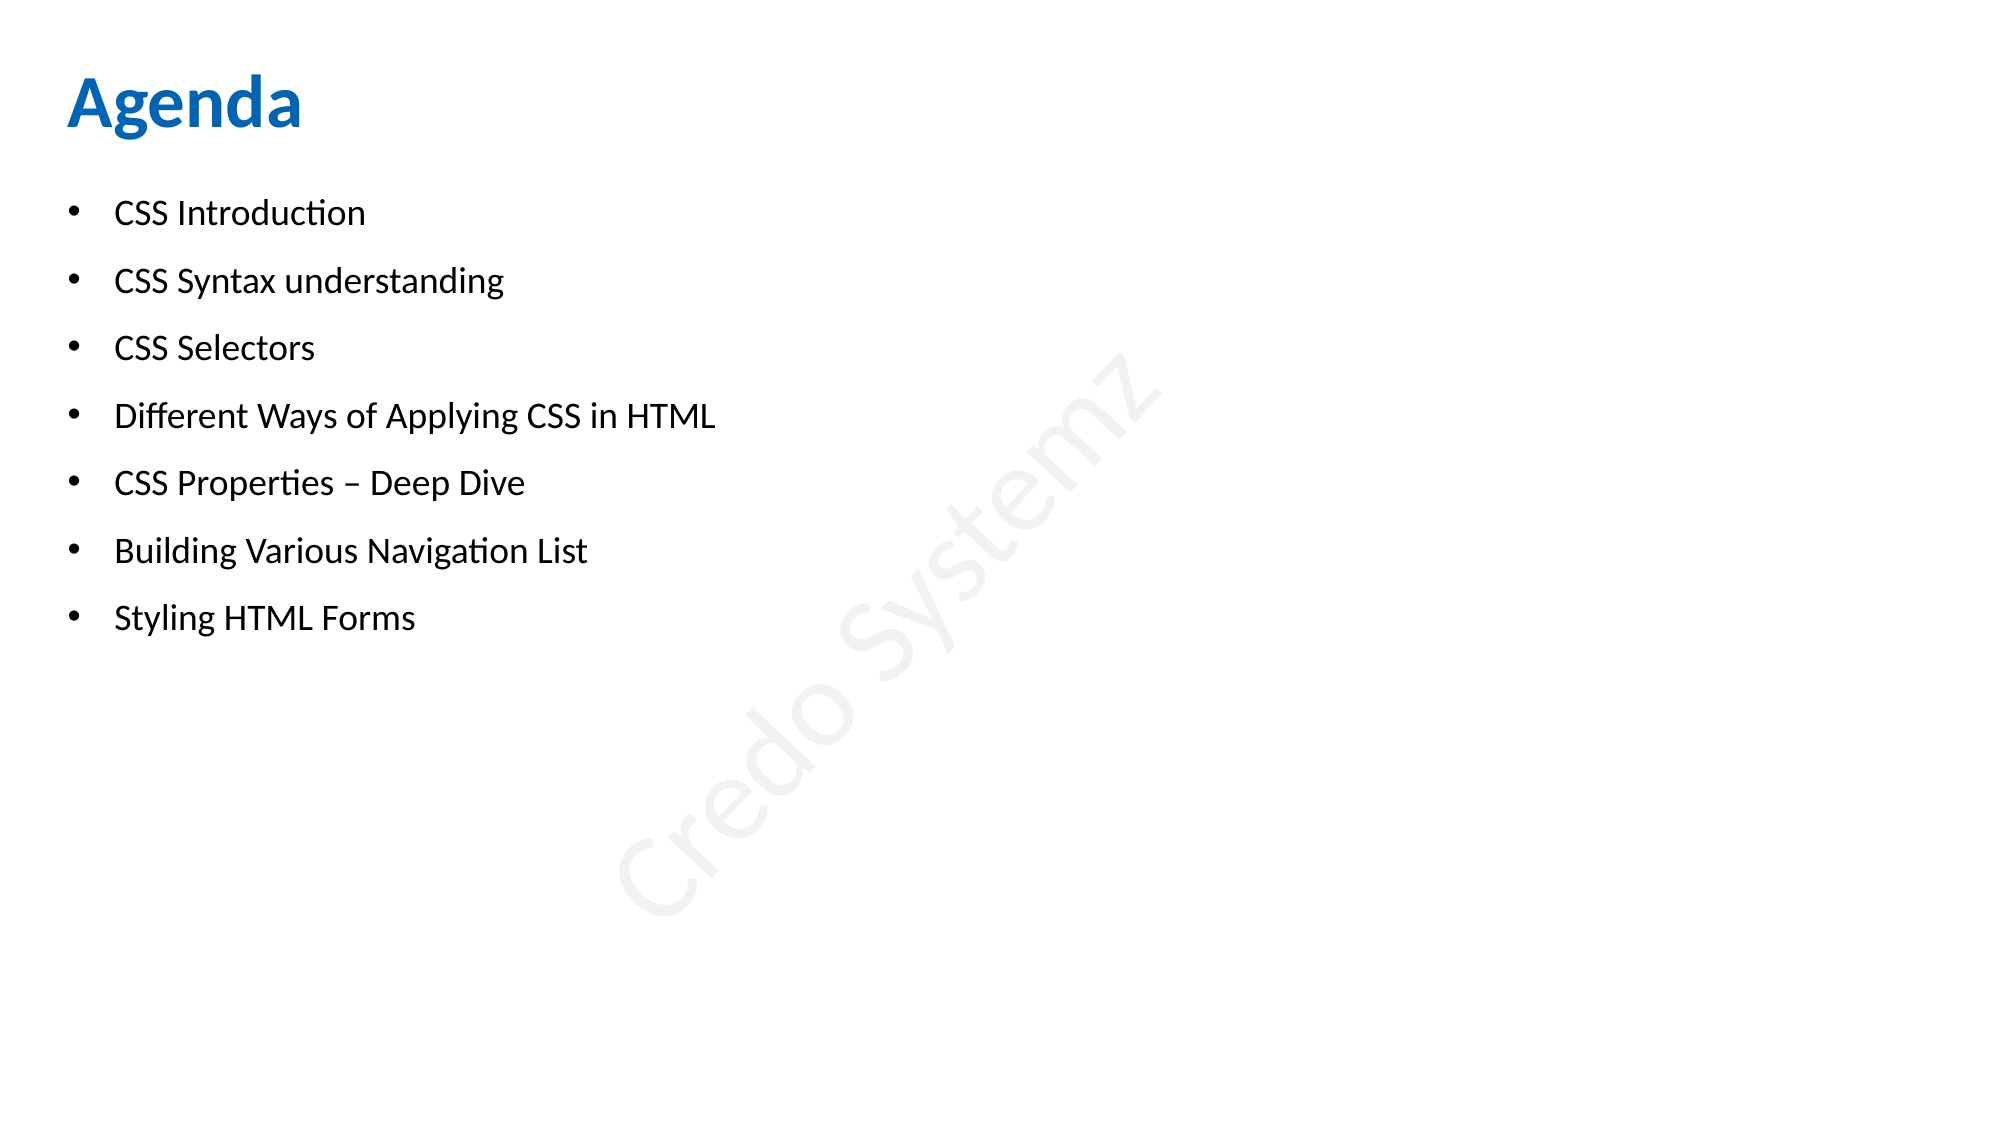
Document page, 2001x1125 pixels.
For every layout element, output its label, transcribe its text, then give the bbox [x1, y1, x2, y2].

text_box CSS Introduction CSS Syntax understanding CSS Selectors Different Ways of Applying CSS in HTML CSS Properties – Deep Dive Building Various Navigation List Styling HTML Forms [52, 158, 1856, 714]
text_box Agenda [52, 54, 1659, 158]
